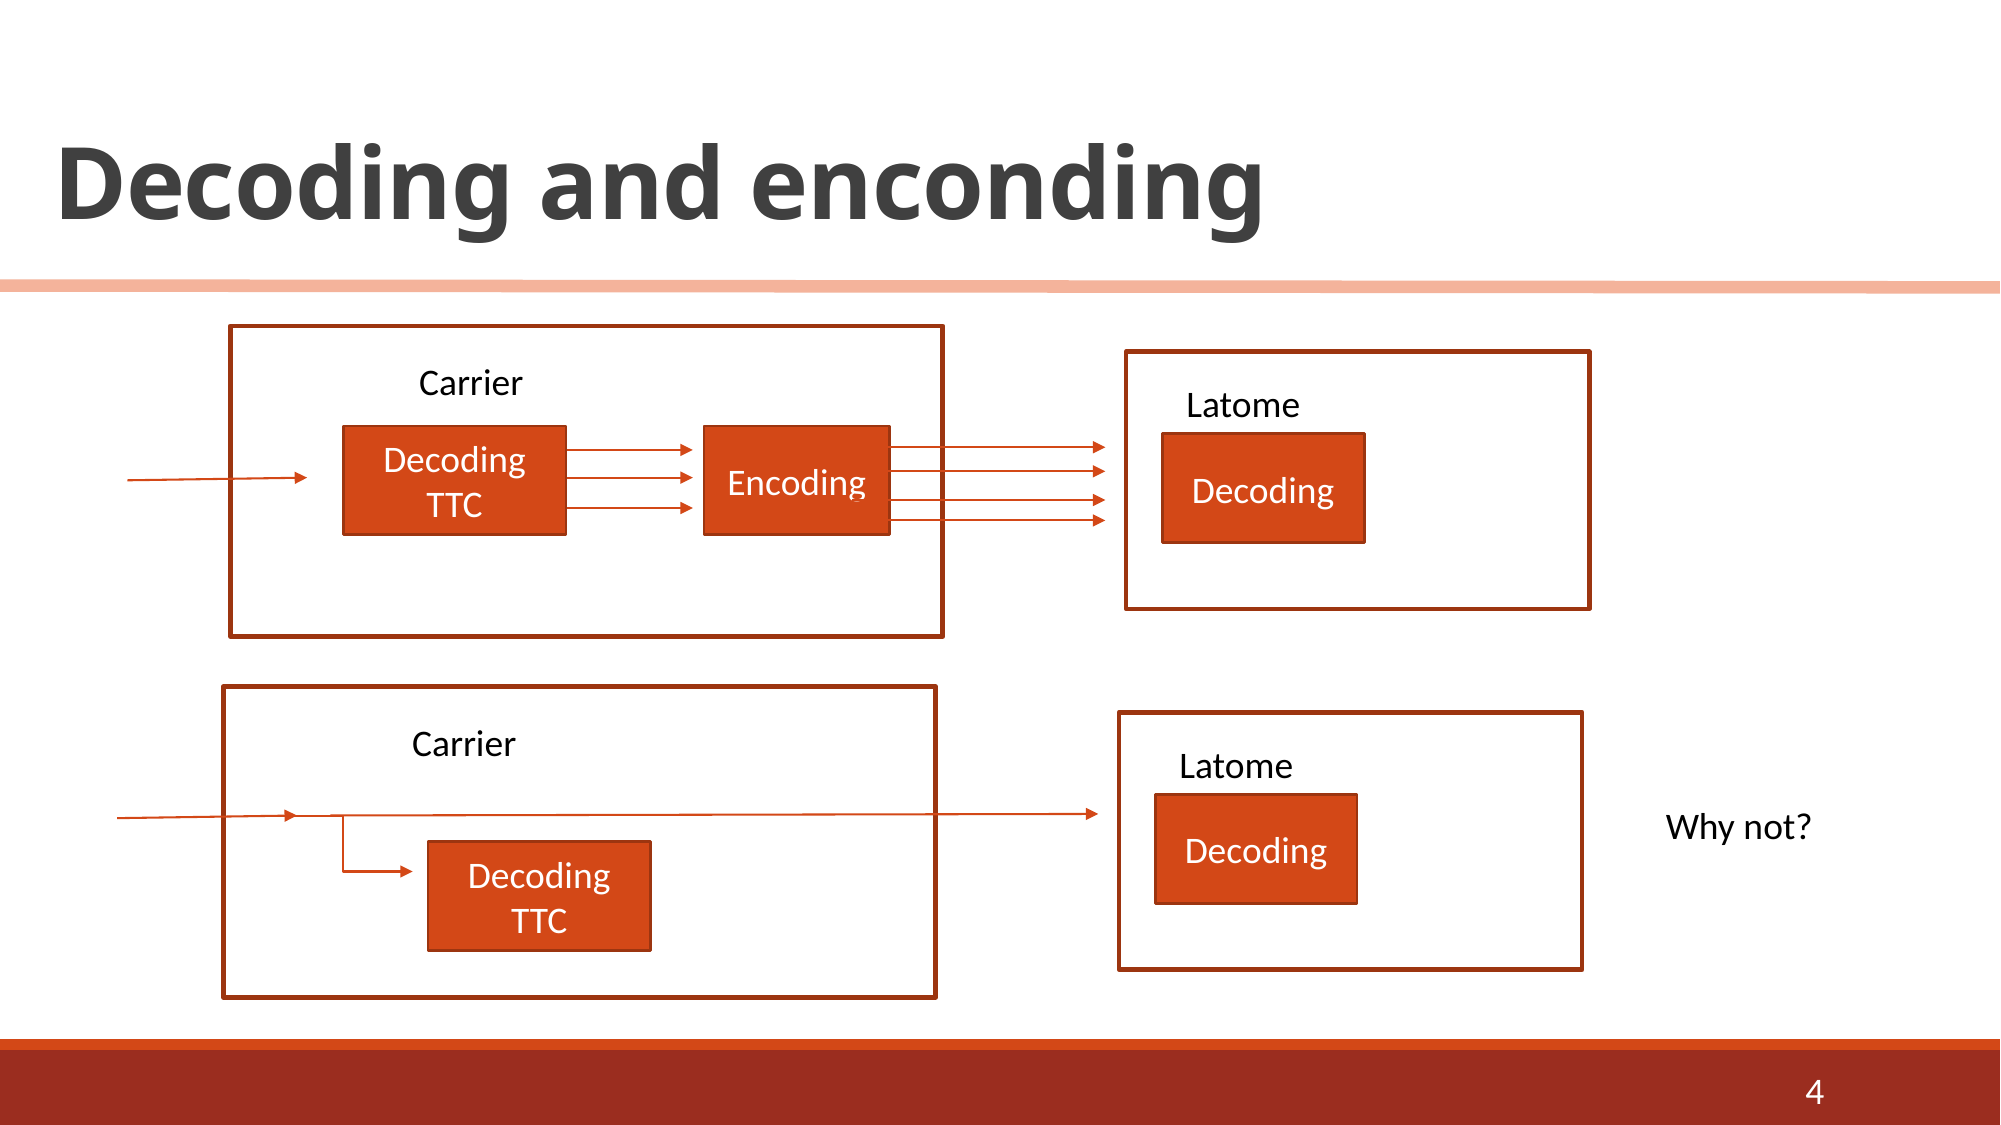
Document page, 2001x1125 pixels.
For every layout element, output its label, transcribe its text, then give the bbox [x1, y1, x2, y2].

text_box Why not? [1651, 794, 1829, 855]
text_box [1125, 350, 1591, 610]
text_box Carrier [404, 350, 539, 411]
text_box Latome [1171, 373, 1316, 432]
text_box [116, 814, 273, 819]
title Decoding and enconding [38, 29, 1764, 248]
text_box Decoding [1161, 432, 1366, 544]
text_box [273, 815, 414, 872]
text_box Carrier [397, 711, 532, 772]
text_box [222, 825, 937, 999]
text_box Decoding [1154, 793, 1358, 905]
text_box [126, 477, 308, 481]
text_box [0, 284, 2000, 288]
text_box [222, 685, 937, 812]
text_box [1118, 711, 1583, 971]
text_box Decoding TTC [427, 840, 652, 952]
slide_number 4 [1624, 1059, 1840, 1120]
text_box Latome [1164, 733, 1309, 793]
text_box [229, 325, 944, 638]
text_box Encoding [703, 425, 891, 536]
text_box Decoding TTC [342, 425, 567, 536]
